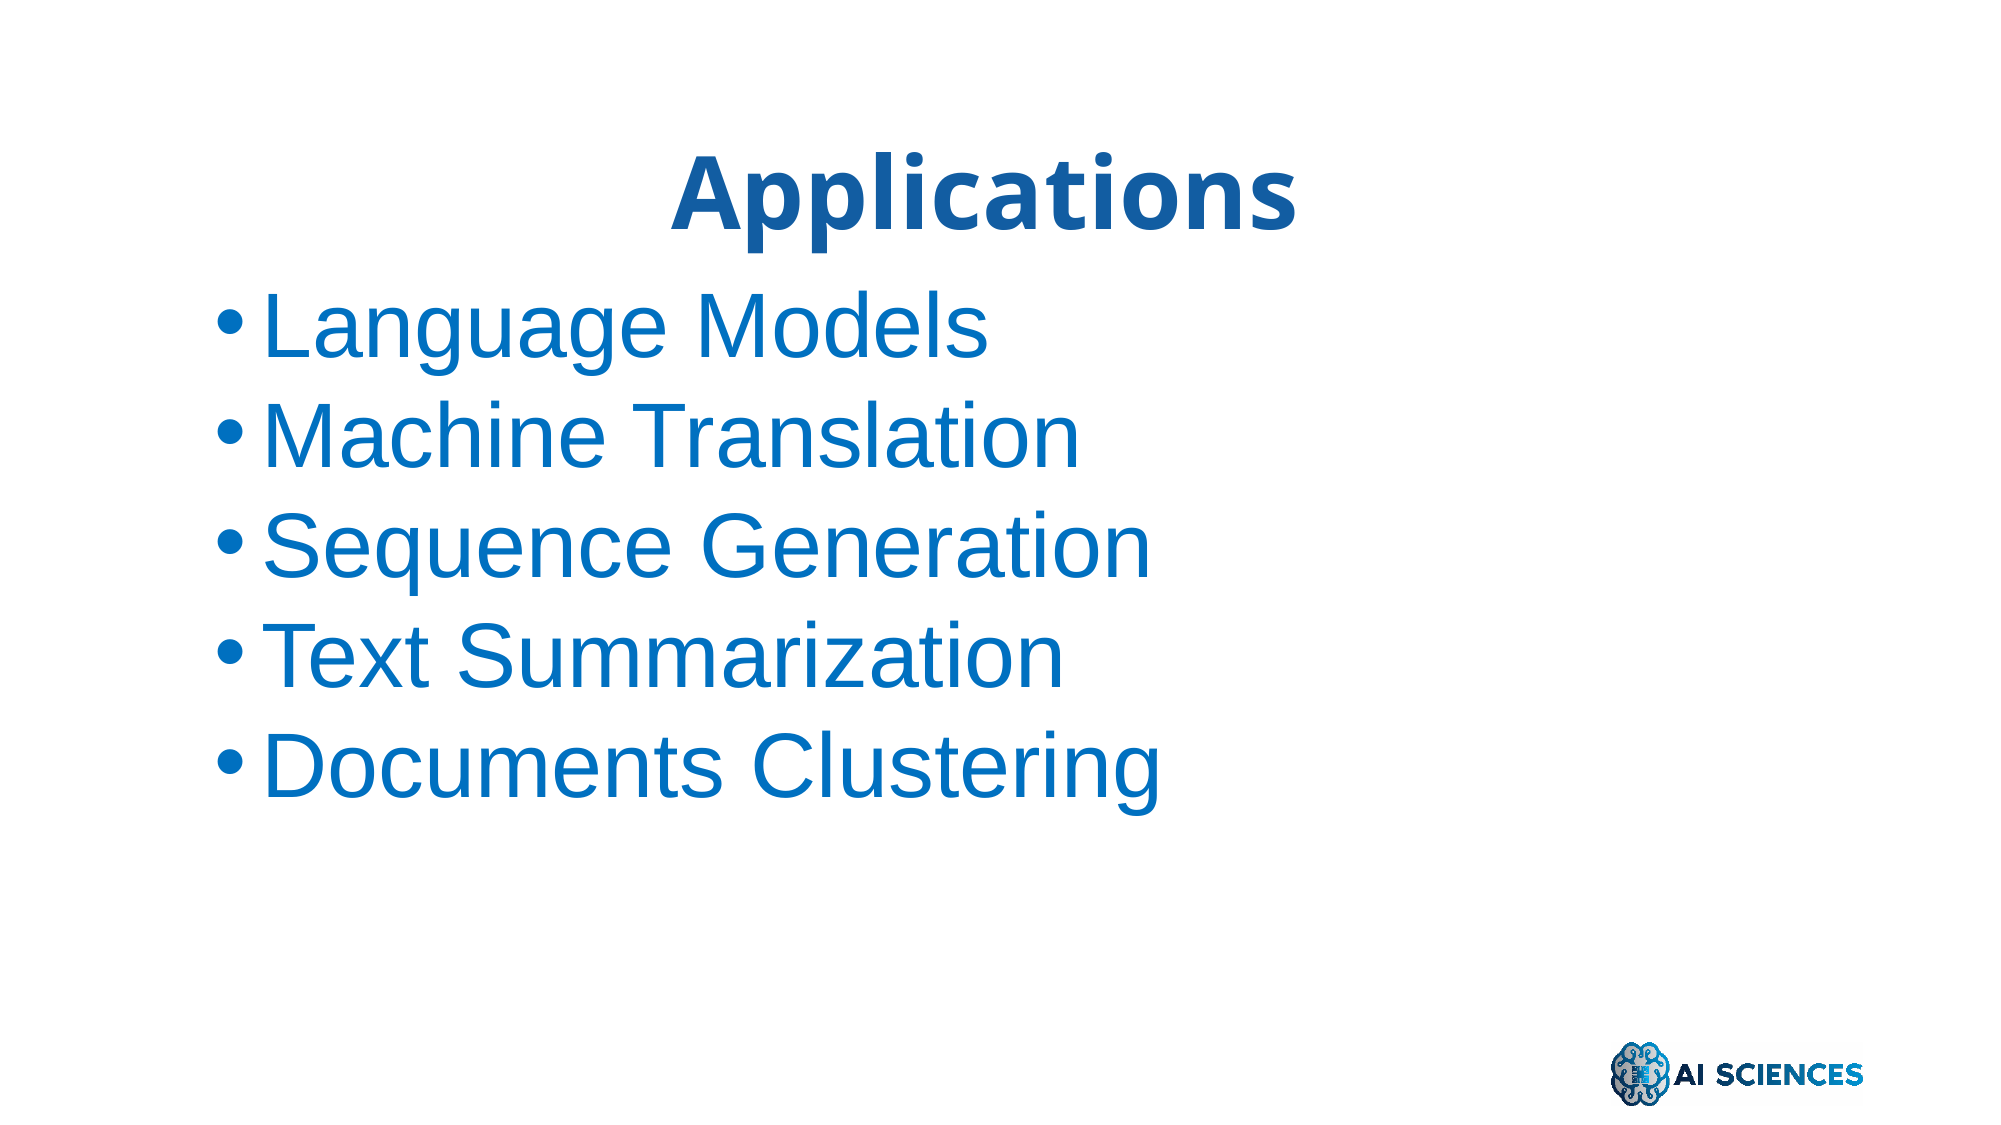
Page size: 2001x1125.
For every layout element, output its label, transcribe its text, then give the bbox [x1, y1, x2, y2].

picture [1611, 1042, 1863, 1106]
picture [1659, 1080, 1665, 1091]
text_box Language Models Machine Translation Sequence Generation Text Summarization Documents Clustering [200, 258, 1480, 824]
text_box Applications [0, 109, 1985, 259]
picture [1853, 1068, 1863, 1074]
picture [1644, 1047, 1656, 1058]
